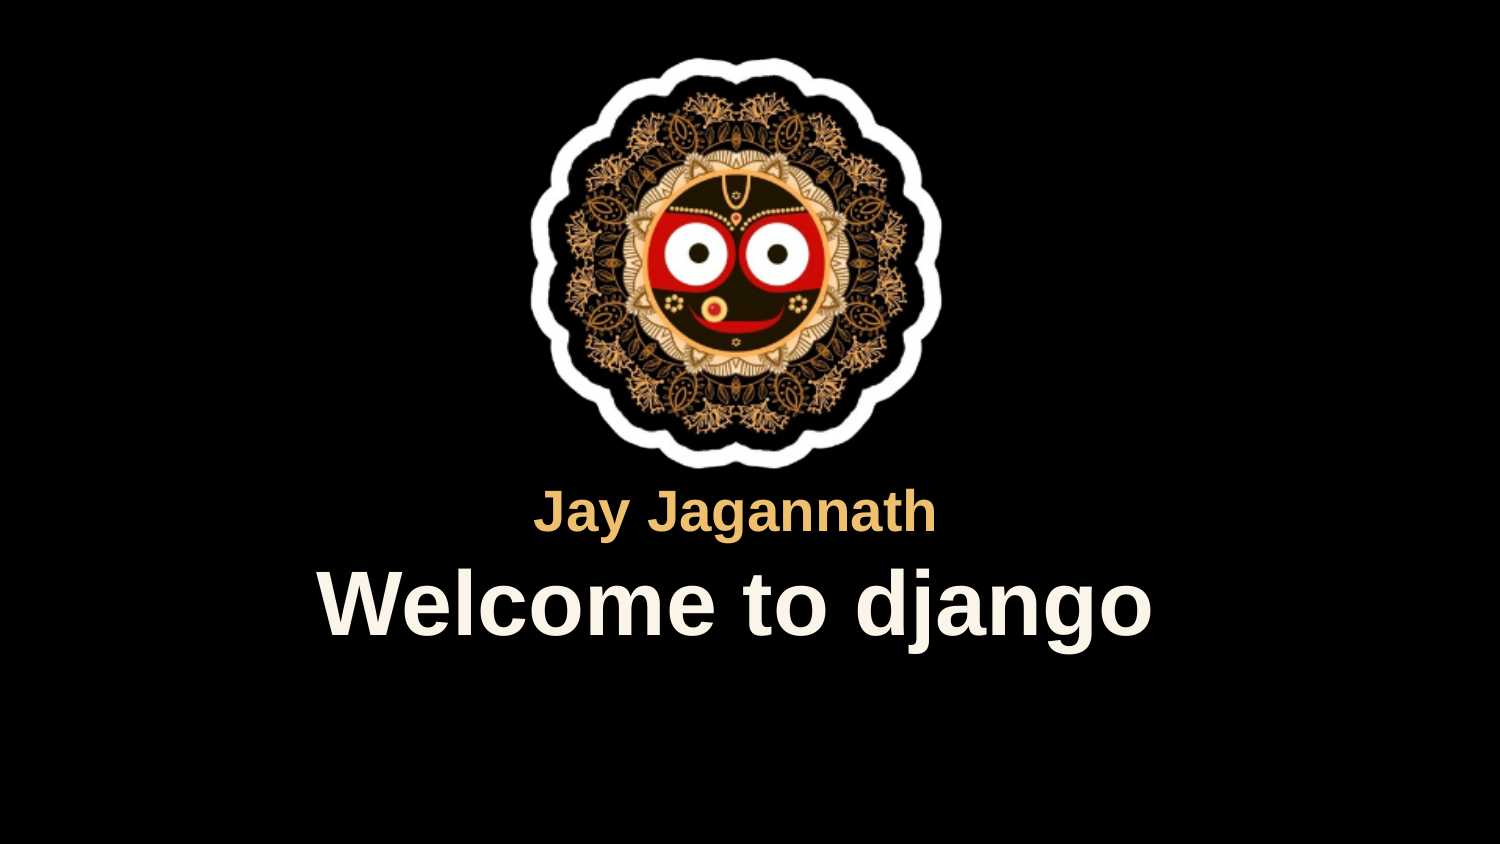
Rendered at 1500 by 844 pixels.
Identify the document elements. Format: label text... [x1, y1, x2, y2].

text_box Jay Jagannath Welcome to django [283, 465, 1189, 661]
picture [510, 38, 962, 489]
